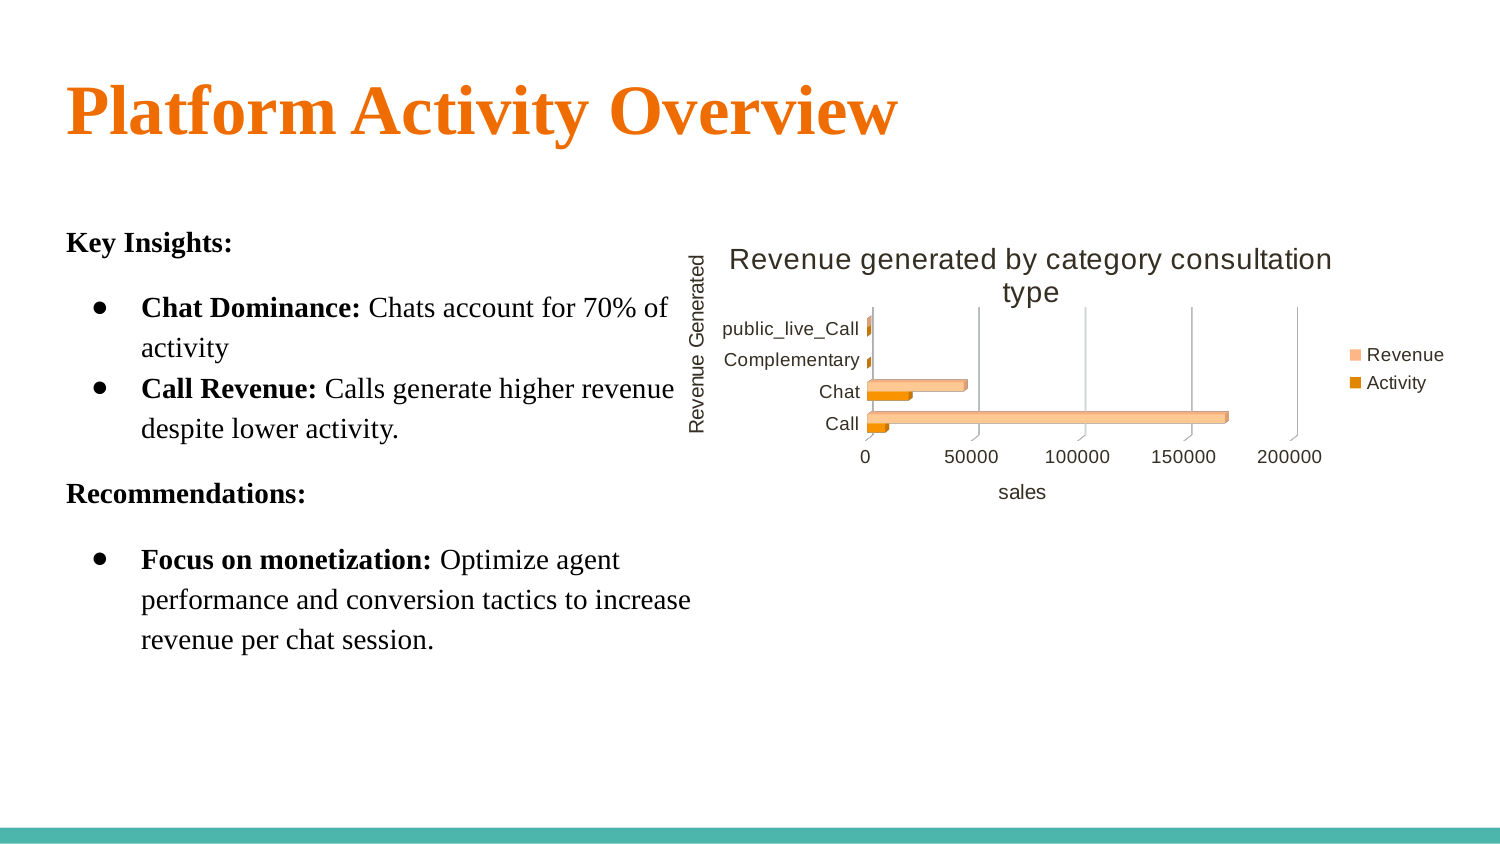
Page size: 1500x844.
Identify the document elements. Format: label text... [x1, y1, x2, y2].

title Platform Activity Overview [51, 35, 1419, 130]
list Key Insights: Chat Dominance: Chats account for 70% of activity Call Revenue: Calls generate higher revenue despite lower activity. Recommendations: Focus on monetization: Optimize agent performance and conversion tactics to increase revenue per chat session. [51, 202, 736, 781]
chart [638, 202, 1464, 536]
